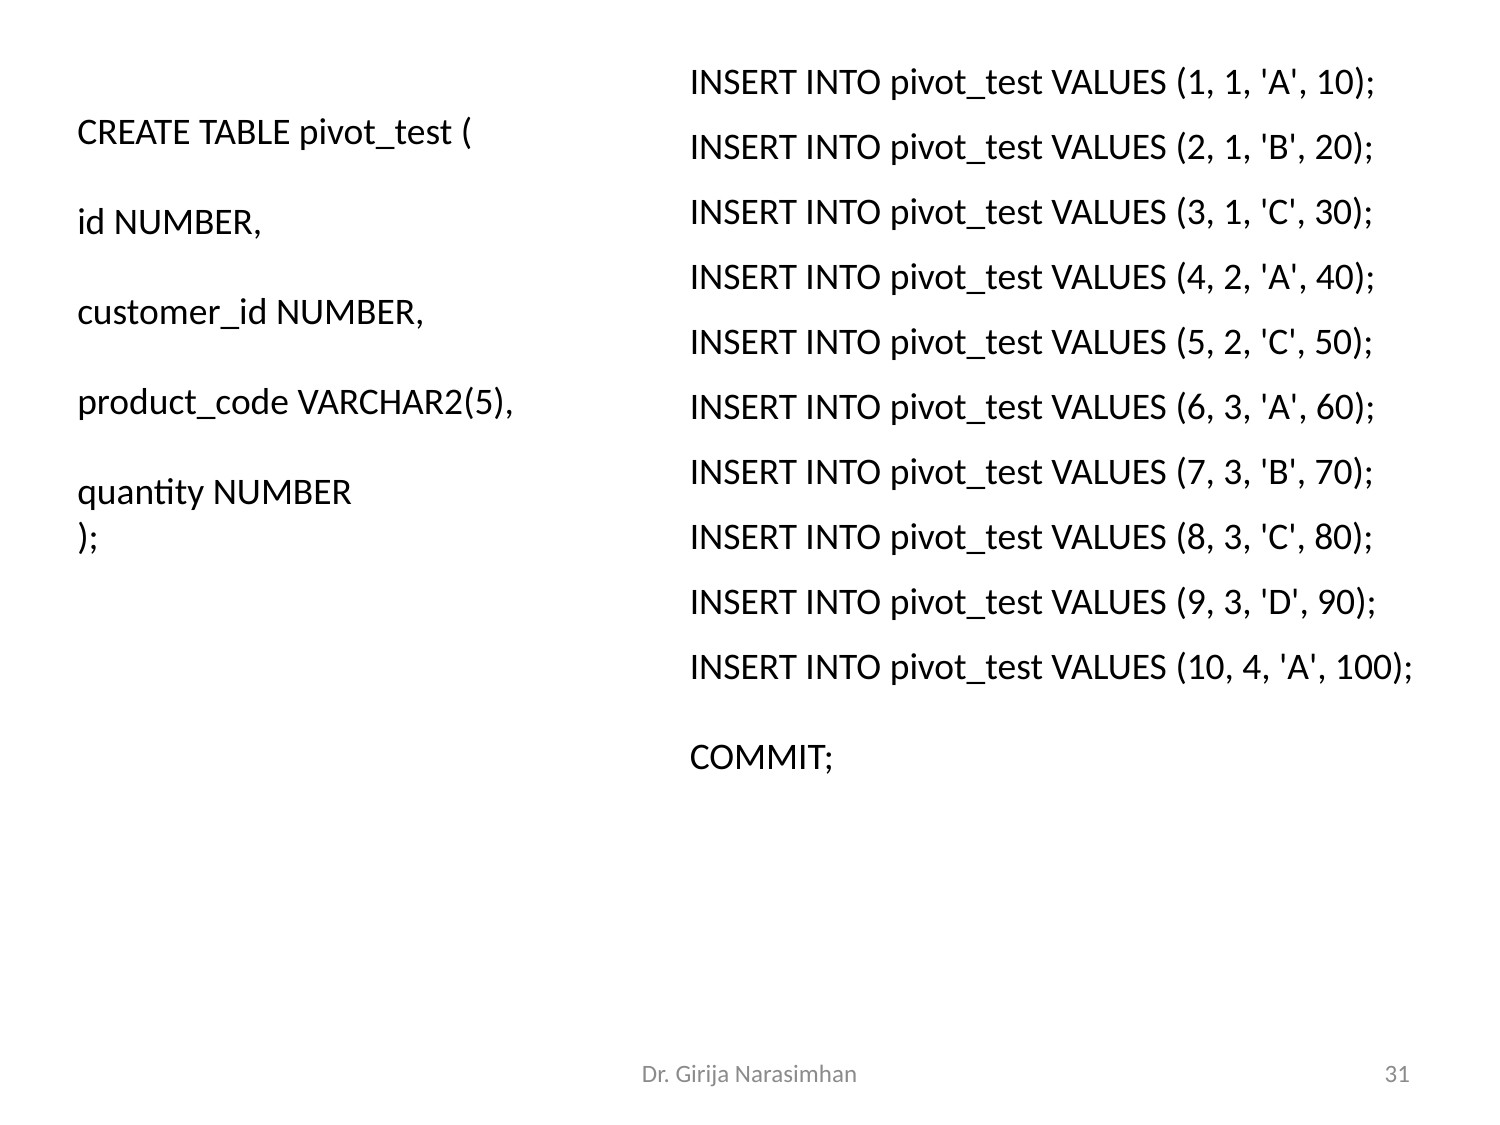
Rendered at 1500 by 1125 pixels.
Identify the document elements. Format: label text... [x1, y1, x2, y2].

footer Dr. Girija Narasimhan [512, 1042, 988, 1103]
slide_number 31 [1074, 1042, 1425, 1103]
text_box CREATE TABLE pivot_test ( id NUMBER, customer_id NUMBER, product_code VARCHAR2(5), quantity NUMBER ); [62, 99, 625, 565]
text_box INSERT INTO pivot_test VALUES (1, 1, 'A', 10); INSERT INTO pivot_test VALUES (2, 1, 'B', 20); INSERT INTO pivot_test VALUES (3, 1, 'C', 30); INSERT INTO pivot_test VALUES (4, 2, 'A', 40); INSERT INTO pivot_test VALUES (5, 2, 'C', 50); INSERT INTO pivot_test VALUES (6, 3, 'A', 60); INSERT INTO pivot_test VALUES (7, 3, 'B', 70); INSERT INTO pivot_test VALUES (8, 3, 'C', 80); INSERT INTO pivot_test VALUES (9, 3, 'D', 90); INSERT INTO pivot_test VALUES (10, 4, 'A', 100); COMMIT; [675, 49, 1500, 785]
